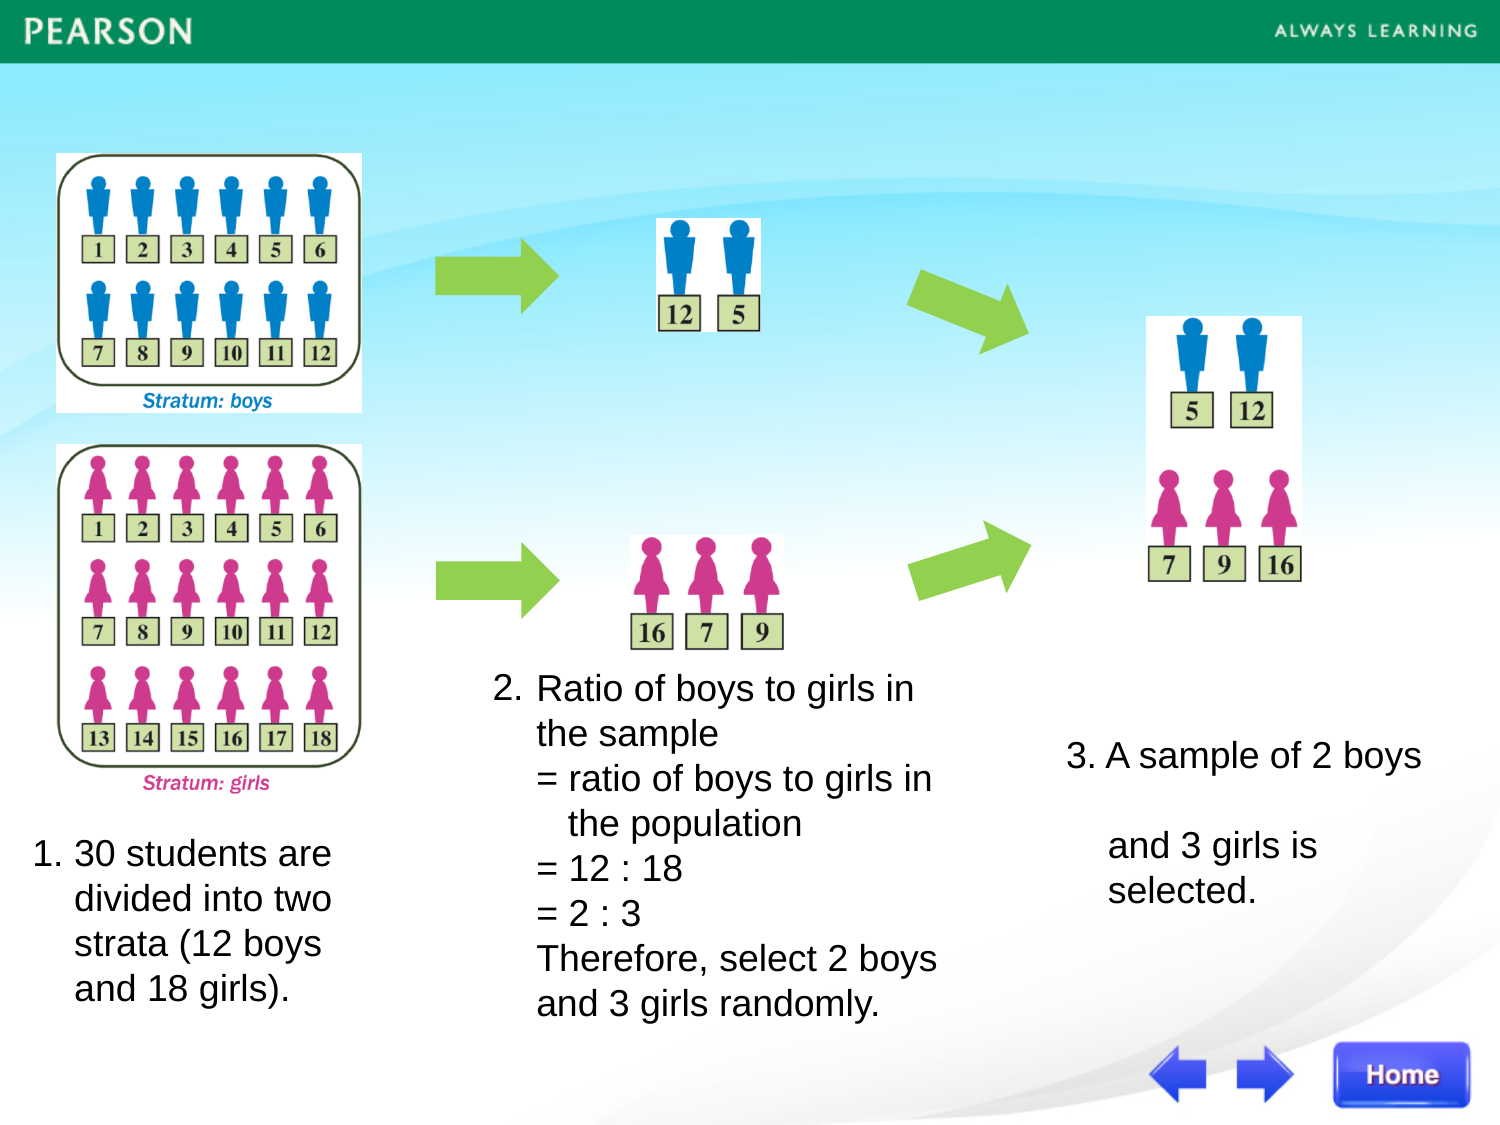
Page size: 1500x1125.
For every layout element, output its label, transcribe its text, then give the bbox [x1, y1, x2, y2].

text_box [906, 269, 1029, 355]
text_box [907, 520, 1032, 602]
text_box [435, 237, 560, 315]
text_box 2. [477, 655, 539, 716]
picture [0, 0, 1500, 1125]
text_box [435, 542, 560, 620]
text_box Ratio of boys to girls in the sample = ratio of boys to girls in the population = 12 : 18 = 2 : 3 Therefore, select 2 boys and 3 girls randomly. [521, 656, 966, 1032]
text_box 3. A sample of 2 boys and 3 girls is selected. [1051, 723, 1448, 919]
text_box 1. 30 students are divided into two strata (12 boys and 18 girls). [17, 821, 373, 1017]
